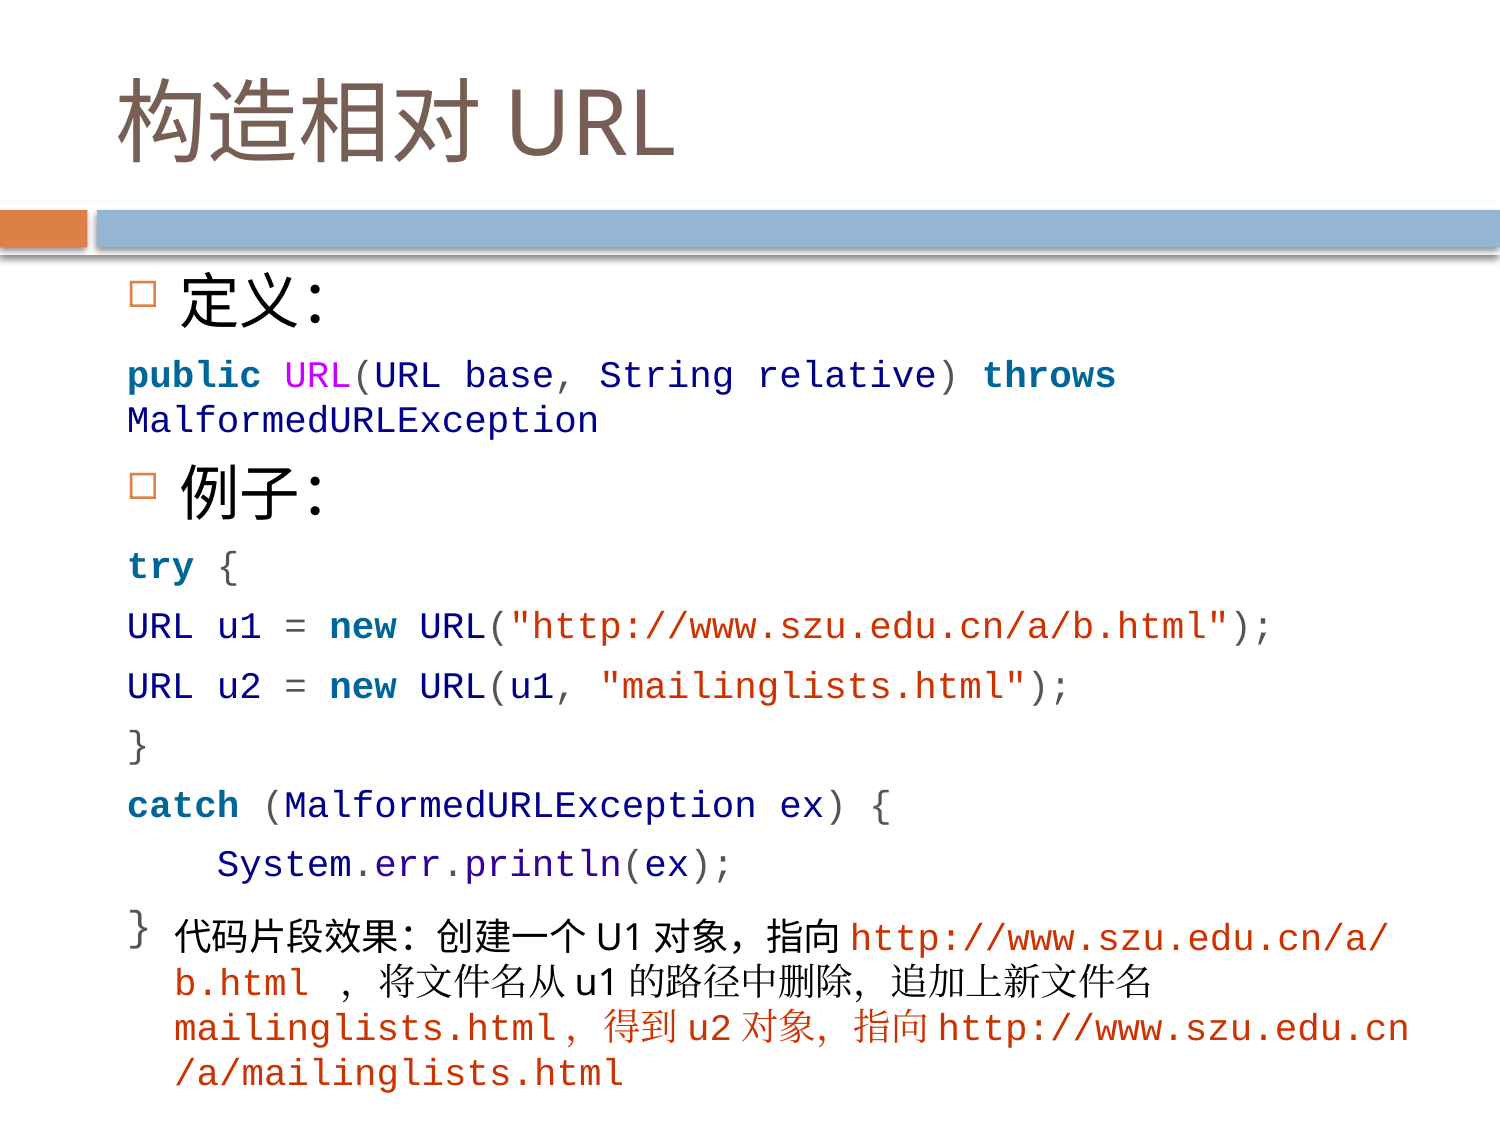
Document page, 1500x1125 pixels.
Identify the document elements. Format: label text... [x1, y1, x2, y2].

text_box 代码片段效果：创建一个U1对象，指向http://www.szu.edu.cn/a/b.html ，将文件名从u1的路径中删除，追加上新文件名mailinglists.html，得到u2对象，指向http://www.szu.edu.cn/a/mailinglists.html [159, 905, 1444, 1100]
title 构造相对URL [100, 37, 1438, 200]
list 定义： public URL(URL base, String relative) throws MalformedURLException 例子： try { URL u1 = new URL("http://www.szu.edu.cn/a/b.html"); URL u2 = new URL(u1, "mailinglists.html"); } catch (MalformedURLException ex) { System.err.println(ex); } [112, 255, 1468, 1098]
